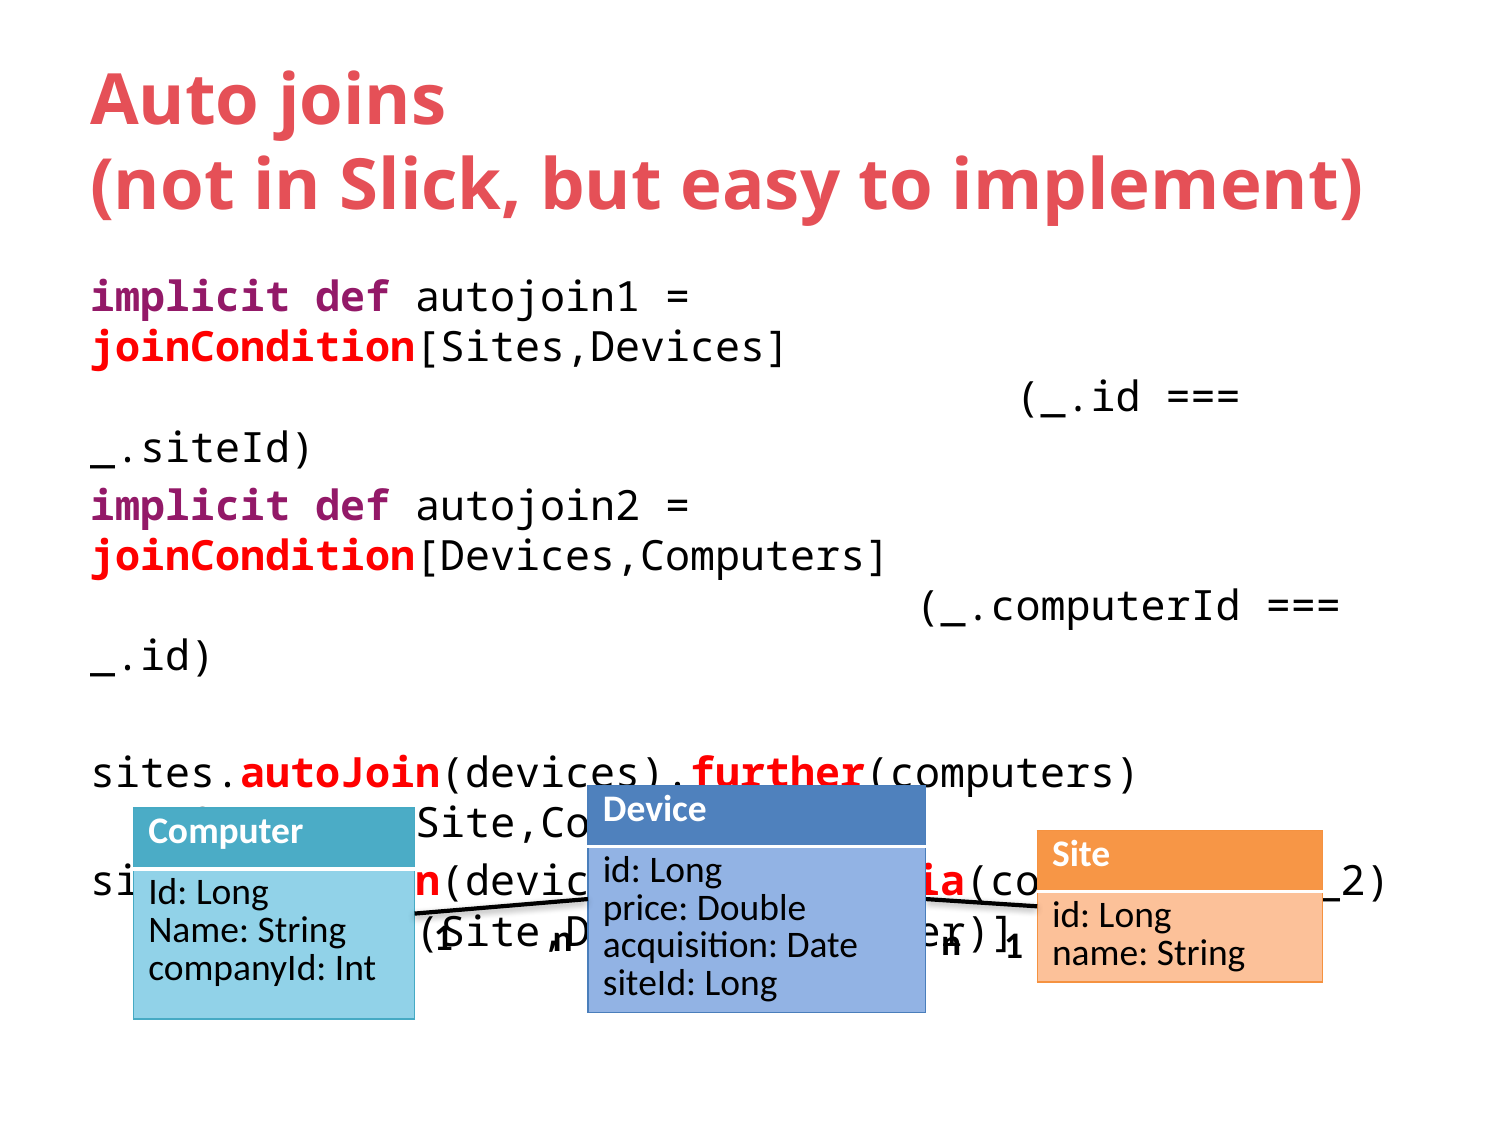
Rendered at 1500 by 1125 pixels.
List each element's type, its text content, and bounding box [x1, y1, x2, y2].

text_box n [537, 919, 588, 967]
text_box n [926, 920, 976, 971]
table_header Device [589, 786, 925, 845]
table_cell id: Long price: Double acquisition: Date siteId: Long [589, 848, 925, 1012]
list implicit def autojoin1 = joinCondition[Sites,Devices] (_.id === _.siteId) implicit def autojoin2 = joinCondition[Devices,Computers] (_.computerId === _.id) sites.autoJoin(devices).further(computers) : Query[_,(Site,Computer)] sites.autoJoin(devices).autoJoinVia(computers)(_._2) : Query[_,((Site,Device),Computer)] [75, 262, 1425, 1005]
text_box 1 [418, 921, 468, 966]
table_header Computer [134, 809, 414, 867]
text_box 1 [989, 918, 1039, 974]
table_cell id: Long name: String [1038, 893, 1322, 981]
table_header Site [1038, 831, 1322, 890]
table_cell Id: Long Name: String companyId: Int [134, 871, 414, 1018]
title Auto joins (not in Slick, but easy to implement) [75, 45, 1500, 233]
text_box 1 [418, 905, 464, 909]
